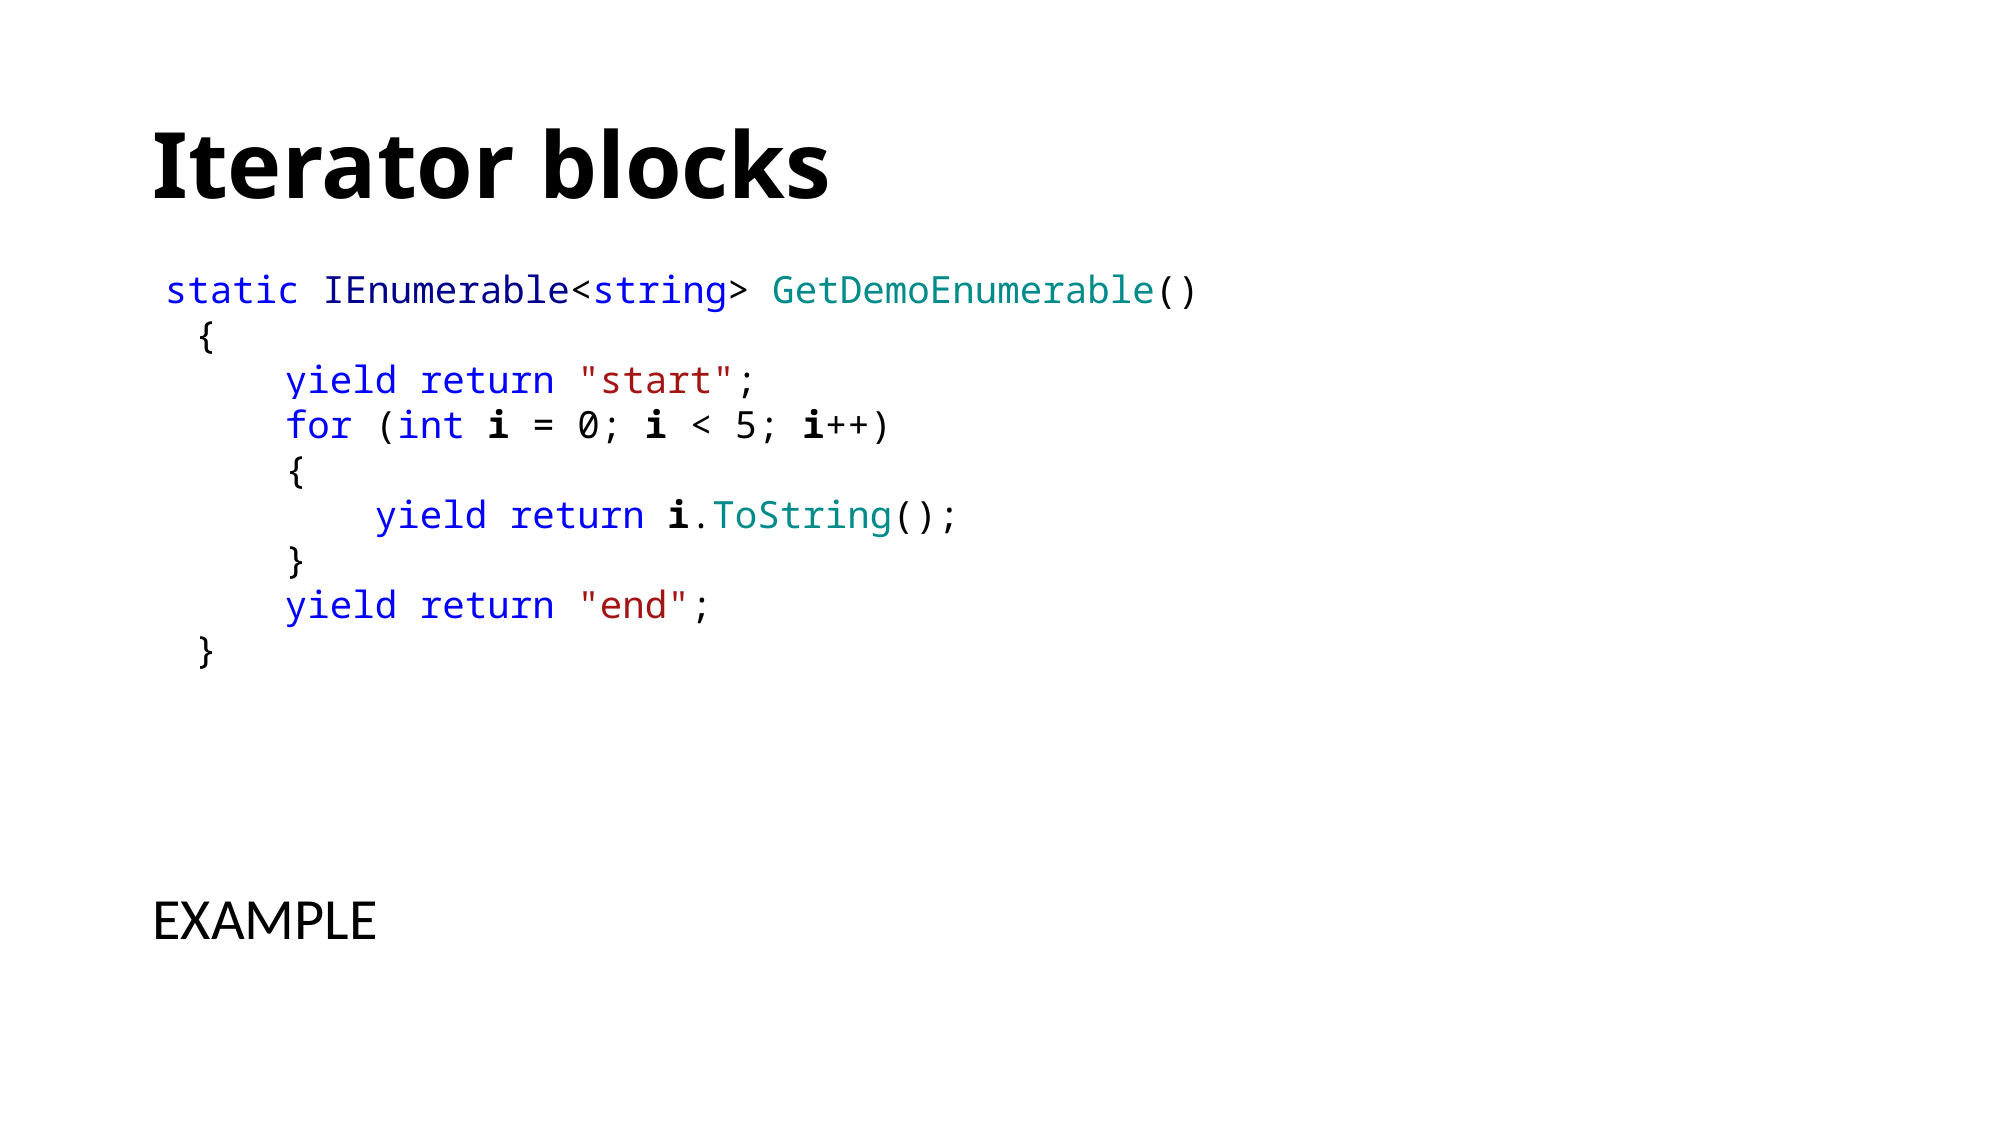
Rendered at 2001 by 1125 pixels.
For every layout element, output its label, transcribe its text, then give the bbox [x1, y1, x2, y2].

list EXAMPLE [137, 881, 1863, 1014]
title Iterator blocks [137, 59, 1863, 278]
text_box static IEnumerable<string> GetDemoEnumerable() { yield return "start"; for (int i = 0; i < 5; i++) { yield return i.ToString(); } yield return "end"; } [0, 258, 1494, 679]
